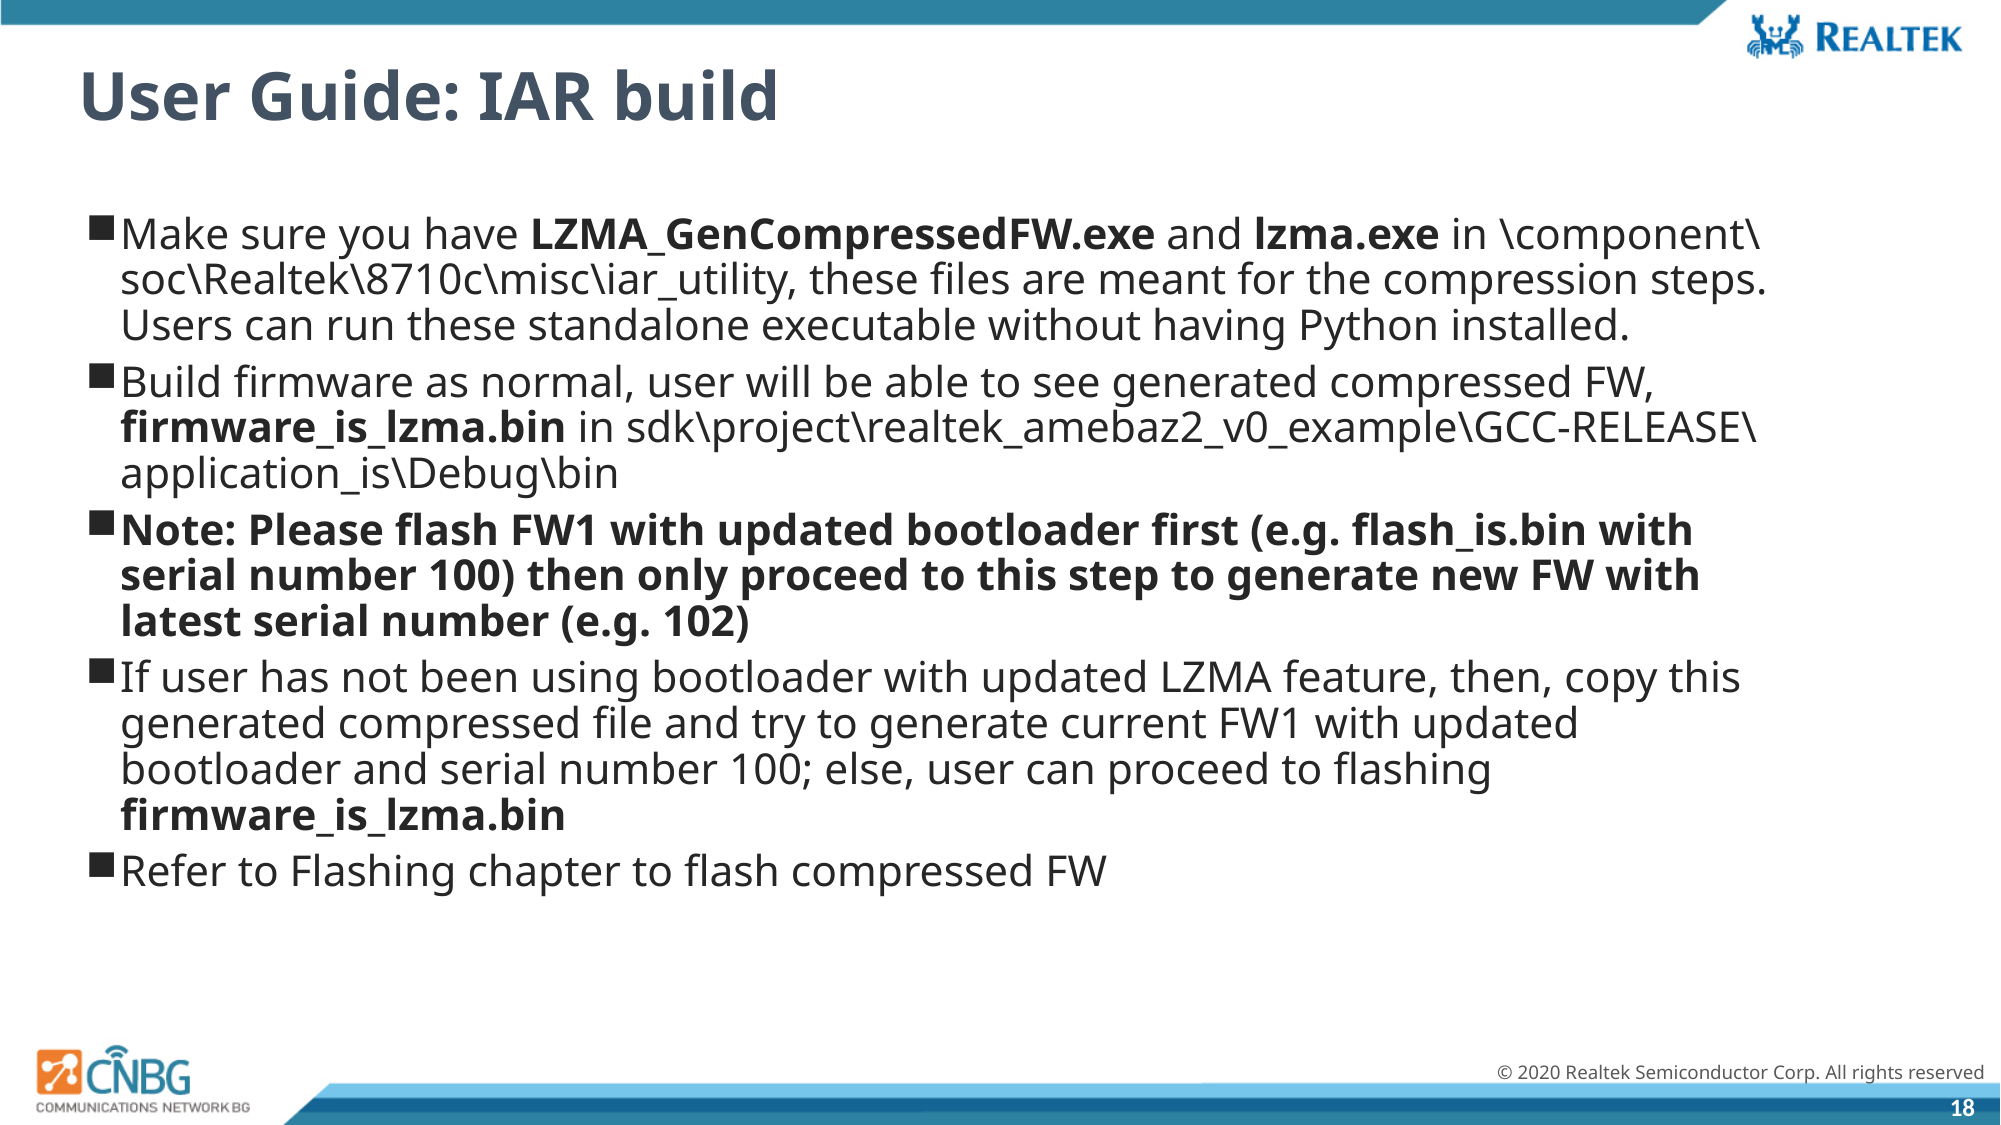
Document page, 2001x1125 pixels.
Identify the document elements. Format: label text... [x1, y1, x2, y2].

picture [0, 0, 2000, 1125]
slide_number 18 [1917, 1083, 2000, 1125]
title User Guide: IAR build [63, 55, 970, 143]
list Make sure you have LZMA_GenCompressedFW.exe and lzma.exe in \component\soc\Realtek\8710c\misc\iar_utility, these files are meant for the compression steps. Users can run these standalone executable without having Python installed. Build firmware as normal, user will be able to see generated compressed FW, firmware_is_lzma.bin in sdk\project\realtek_amebaz2_v0_example\GCC-RELEASE\application_is\Debug\bin Note: Please flash FW1 with updated bootloader first (e.g. flash_is.bin with serial number 100) then only proceed to this step to generate new FW with latest serial number (e.g. 102) If user has not been using bootloader with updated LZMA feature, then, copy this generated compressed file and try to generate current FW1 with updated bootloader and serial number 100; else, user can proceed to flashing firmware_is_lzma.bin Refer to Flashing chapter to flash compressed FW [70, 205, 1796, 919]
